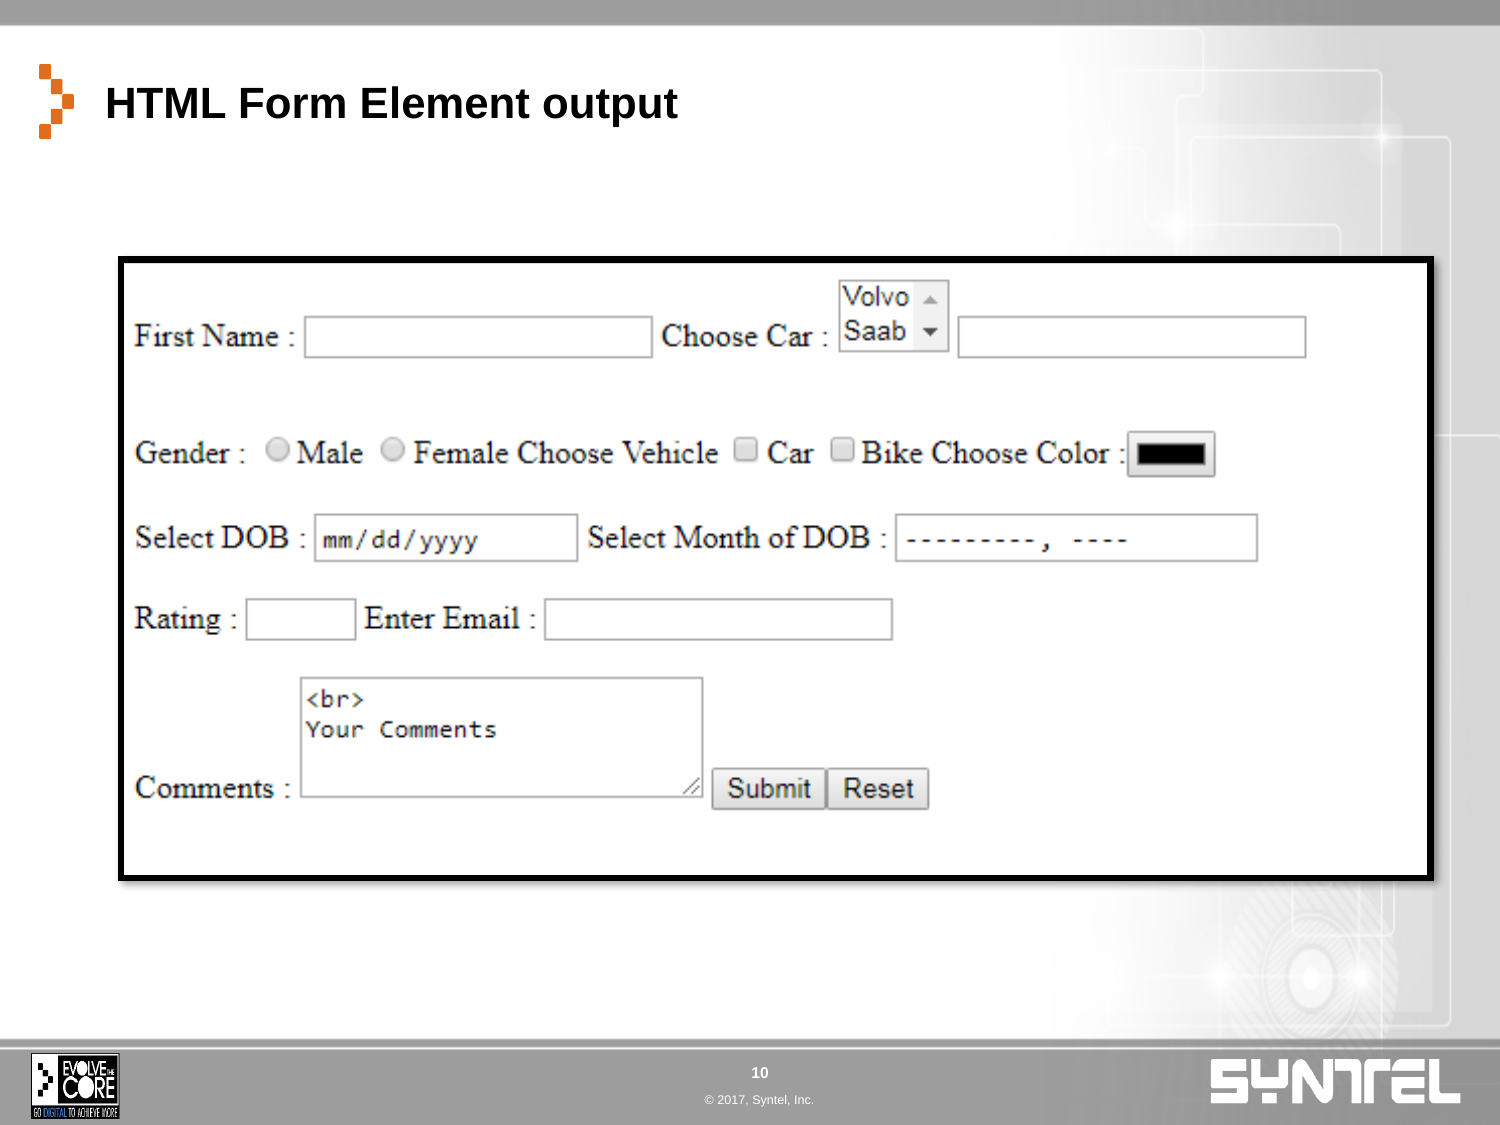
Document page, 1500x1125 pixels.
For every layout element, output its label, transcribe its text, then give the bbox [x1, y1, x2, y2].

title HTML Form Element output [90, 43, 1462, 160]
picture [0, 0, 1500, 1125]
